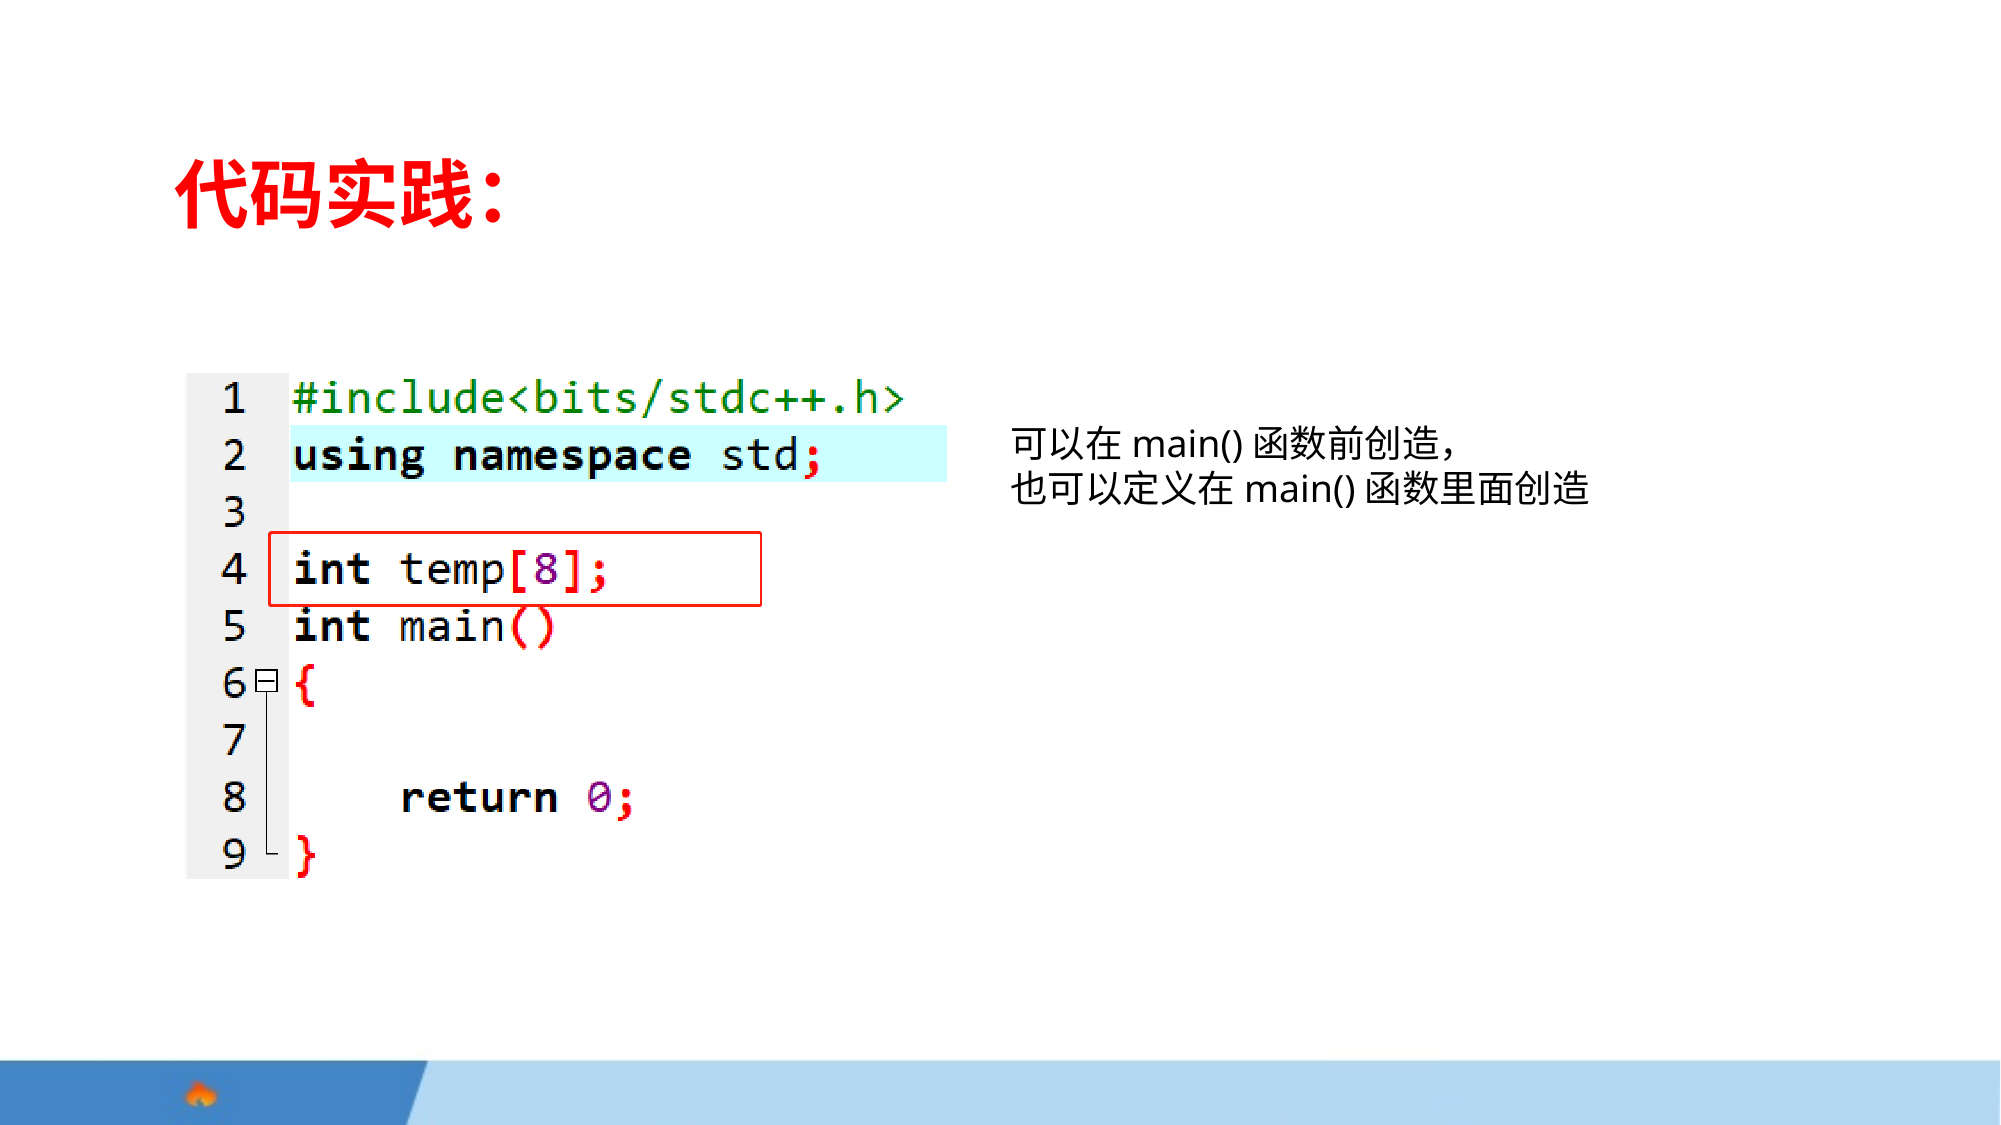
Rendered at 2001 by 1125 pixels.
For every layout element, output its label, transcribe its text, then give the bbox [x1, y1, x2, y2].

picture [0, 0, 2001, 1125]
text_box 可以在main()函数前创造， 也可以定义在main()函数里面创造 [995, 412, 1605, 563]
title 代码实践： [159, 98, 1586, 287]
